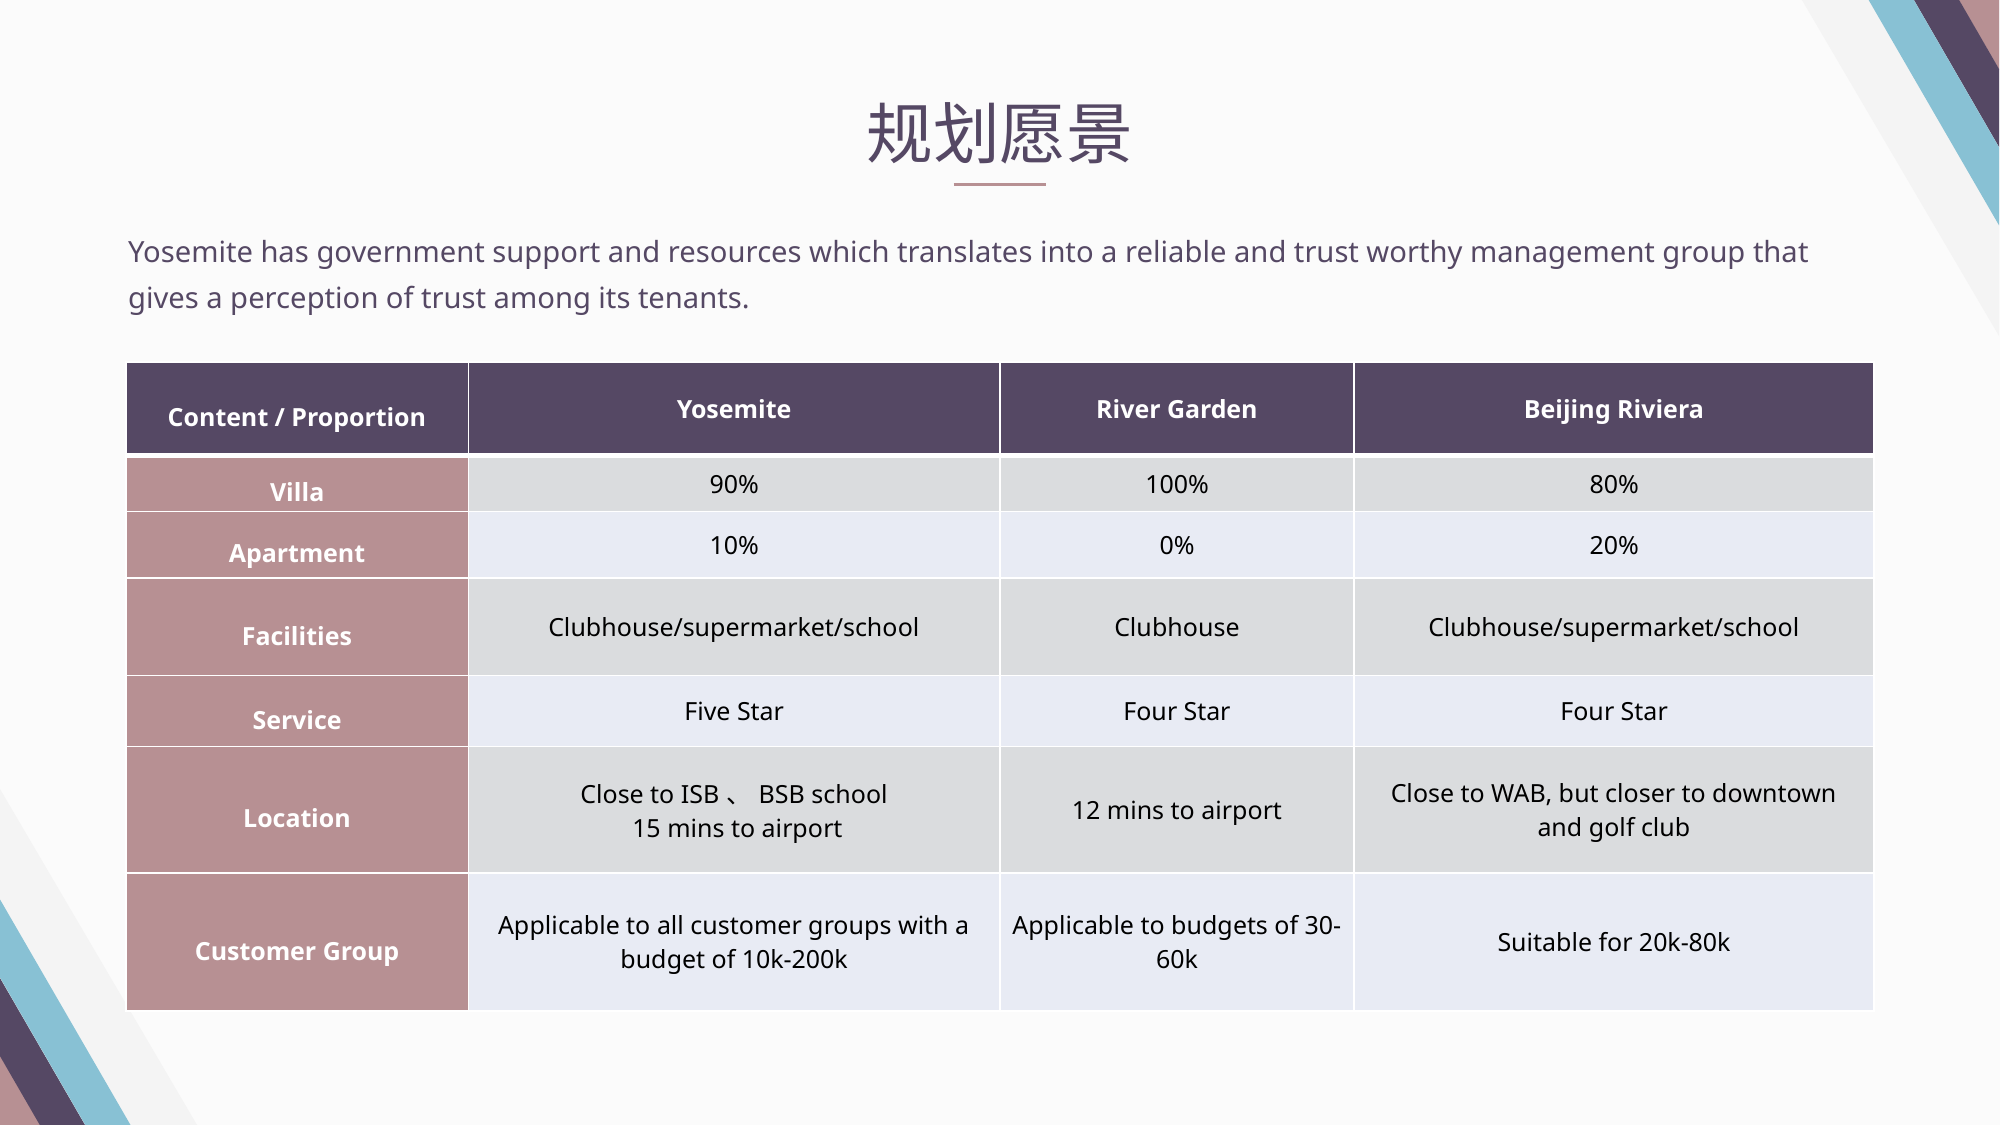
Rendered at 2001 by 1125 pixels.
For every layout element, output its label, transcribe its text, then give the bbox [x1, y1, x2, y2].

text_box 规划愿景 [851, 84, 1149, 180]
table_cell Applicable to budgets of 30-60k [1001, 874, 1353, 1010]
table_cell Close to WAB, but closer to downtown and golf club [1355, 747, 1873, 872]
table_cell 20% [1355, 512, 1873, 577]
table_cell 100% [1001, 458, 1353, 511]
table_cell Apartment [127, 512, 468, 577]
table_cell Service [127, 676, 468, 746]
table_cell Clubhouse/supermarket/school [469, 579, 999, 675]
text_box Yosemite has government support and resources which translates into a reliable and trust worthy management group that gives a perception of trust among its tenants. [113, 215, 1875, 322]
table_cell Facilities [127, 579, 468, 675]
table_cell Five Star [469, 676, 999, 746]
table_cell Location [127, 747, 468, 872]
table_header Yosemite [469, 363, 999, 453]
table_cell Four Star [1001, 676, 1353, 746]
table_cell 10% [469, 512, 999, 577]
table_cell 90% [469, 458, 999, 511]
table_cell 12 mins to airport [1001, 747, 1353, 872]
table_cell Customer Group [127, 874, 468, 1010]
table_header River Garden [1001, 363, 1353, 453]
table_cell Villa [127, 458, 468, 511]
table_cell Clubhouse/supermarket/school [1355, 579, 1873, 675]
table_cell Suitable for 20k-80k [1355, 874, 1873, 1010]
table_header Content / Proportion [127, 363, 468, 453]
table_cell Close to ISB、BSB school 15 mins to airport [469, 747, 999, 872]
table_cell 80% [1355, 458, 1873, 511]
table_cell 0% [1001, 512, 1353, 577]
table_cell Clubhouse [1001, 579, 1353, 675]
table_cell Four Star [1355, 676, 1873, 746]
table_cell Applicable to all customer groups with a budget of 10k-200k [469, 874, 999, 1010]
table_header Beijing Riviera [1355, 363, 1873, 453]
